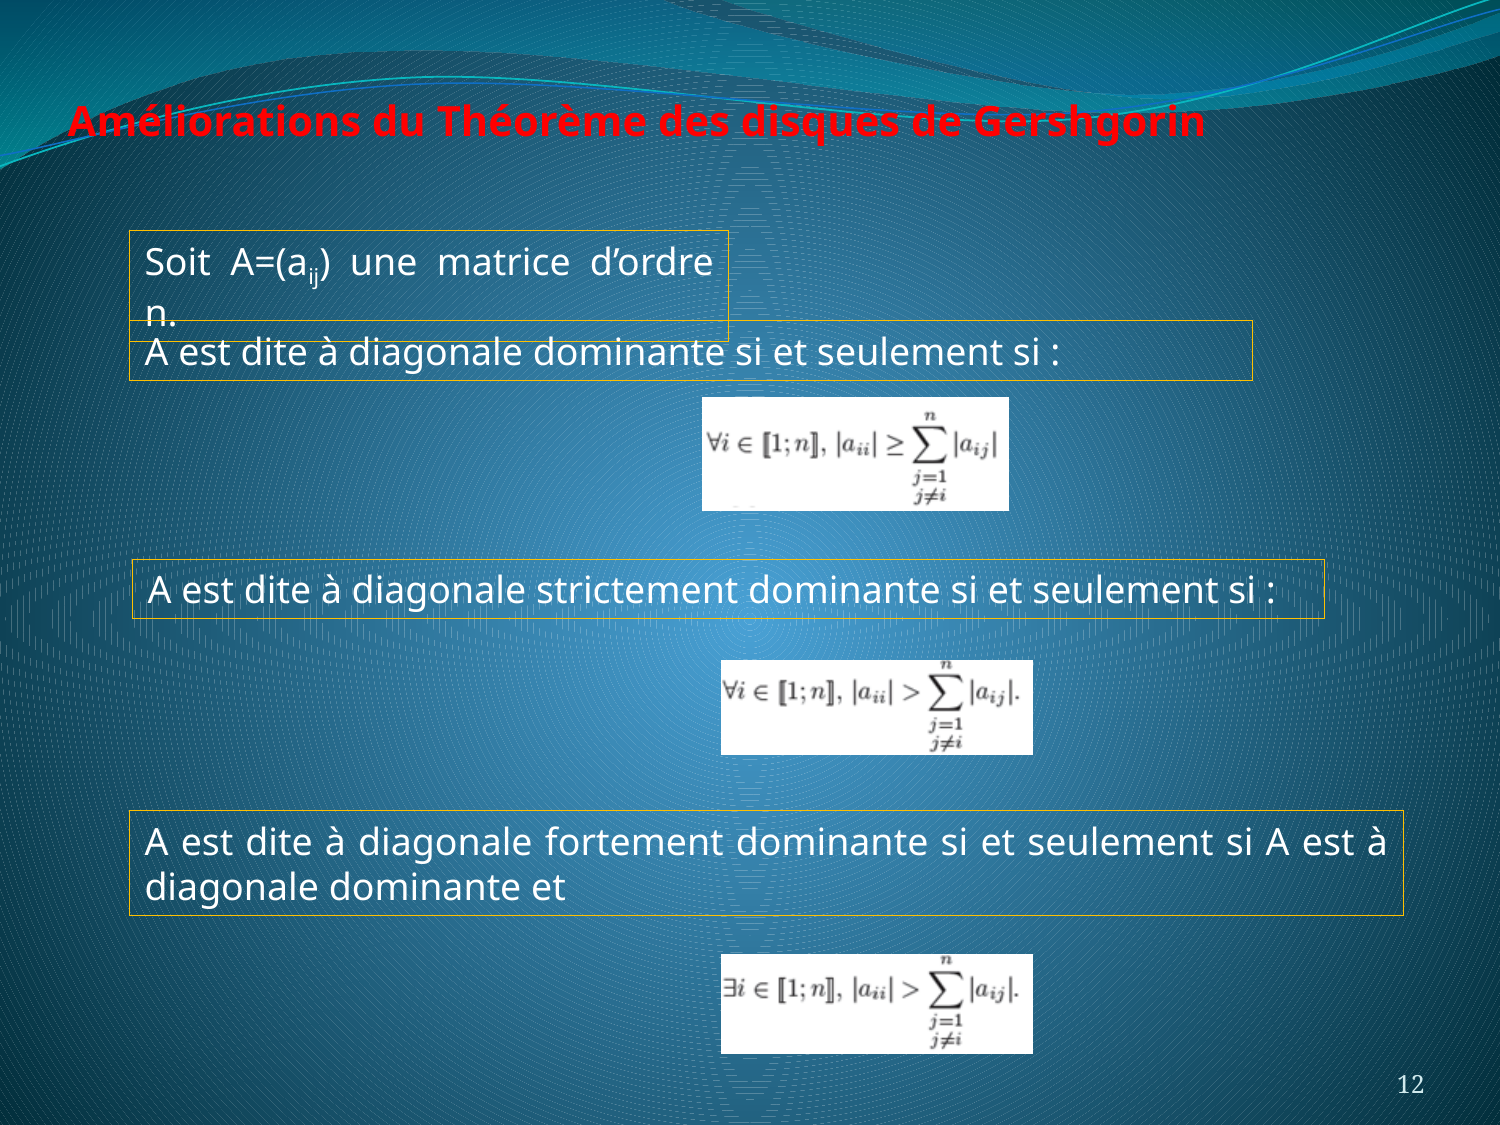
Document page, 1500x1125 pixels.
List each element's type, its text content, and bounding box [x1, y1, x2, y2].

picture [702, 396, 1009, 511]
text_box Soit A=(aij) une matrice d’ordre n. [129, 230, 729, 320]
text_box A est dite à diagonale strictement dominante si et seulement si : [132, 559, 1325, 619]
text_box Améliorations du Théorème des disques de Gershgorin [53, 87, 1245, 153]
picture [720, 660, 1033, 756]
text_box 12 [1299, 1042, 1425, 1103]
text_box A est dite à diagonale dominante si et seulement si : [129, 320, 1253, 381]
picture [720, 954, 1033, 1054]
text_box A est dite à diagonale fortement dominante si et seulement si A est à diagonale dominante et [129, 810, 1404, 916]
